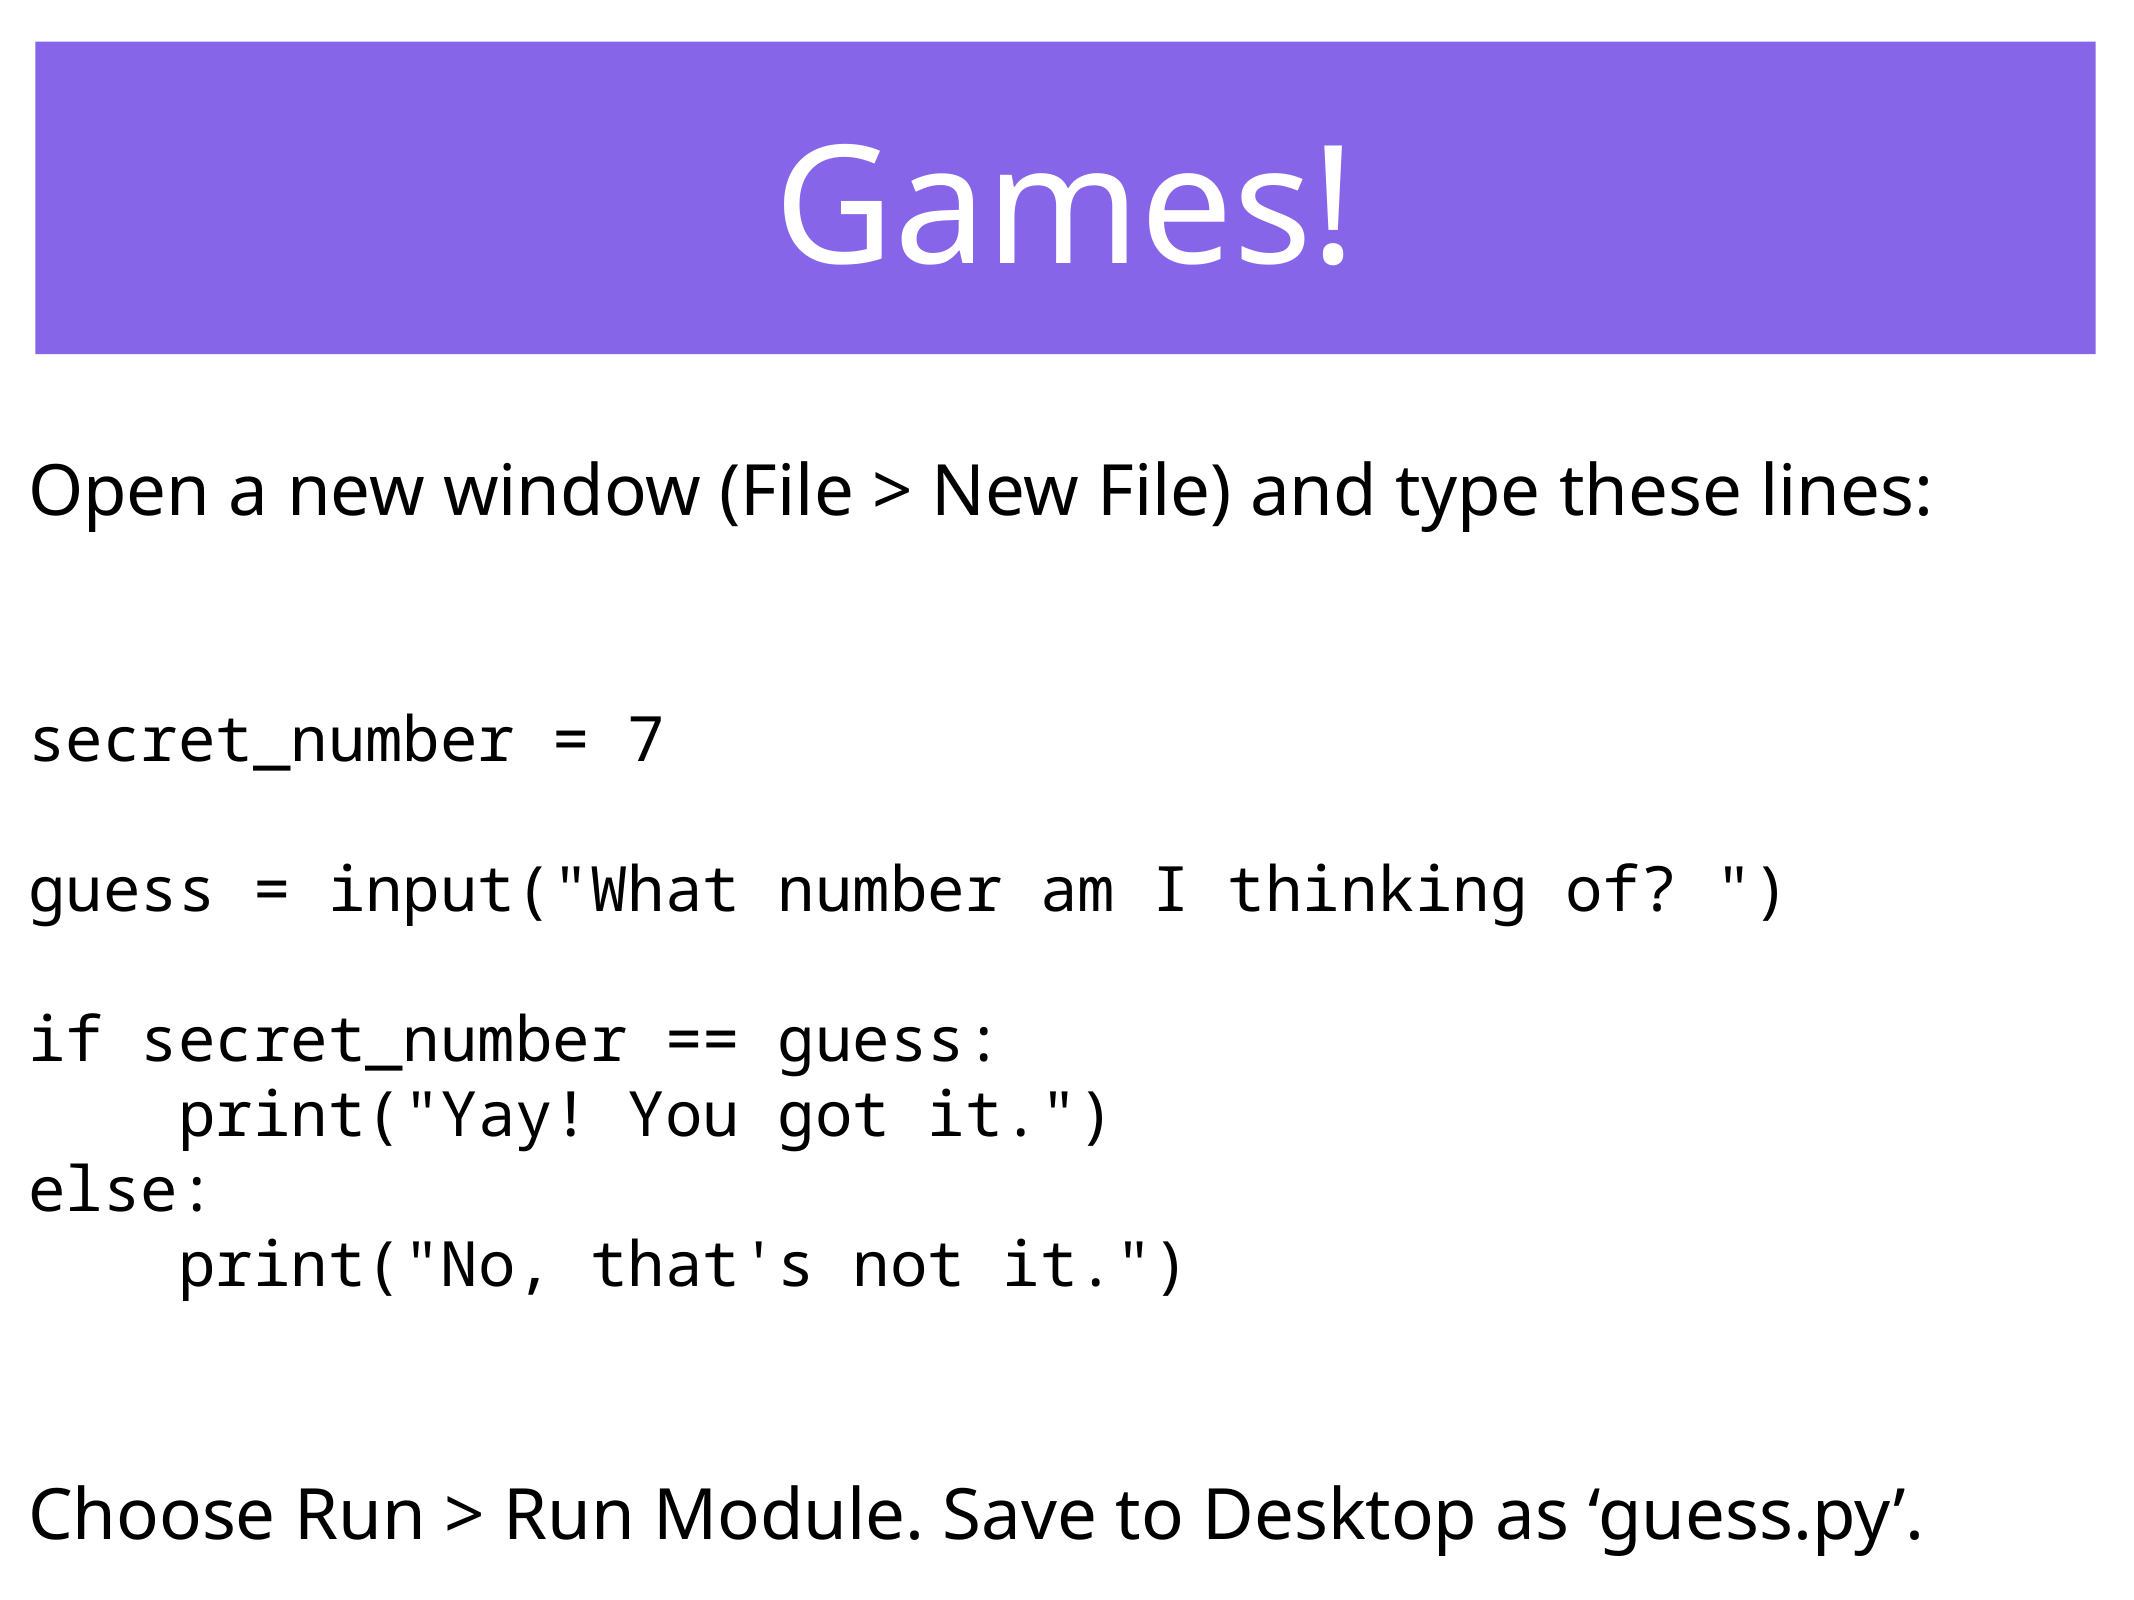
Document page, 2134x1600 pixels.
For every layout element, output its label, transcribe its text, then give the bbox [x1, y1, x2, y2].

text_box Open a new window (File > New File) and type these lines: secret_number = 7 guess = input("What number am I thinking of? ") if secret_number == guess: print("Yay! You got it.") else: print("No, that's not it.") Choose Run > Run Module. Save to Desktop as ‘guess.py’. [28, 444, 2106, 1554]
text_box Games! [35, 41, 2096, 355]
